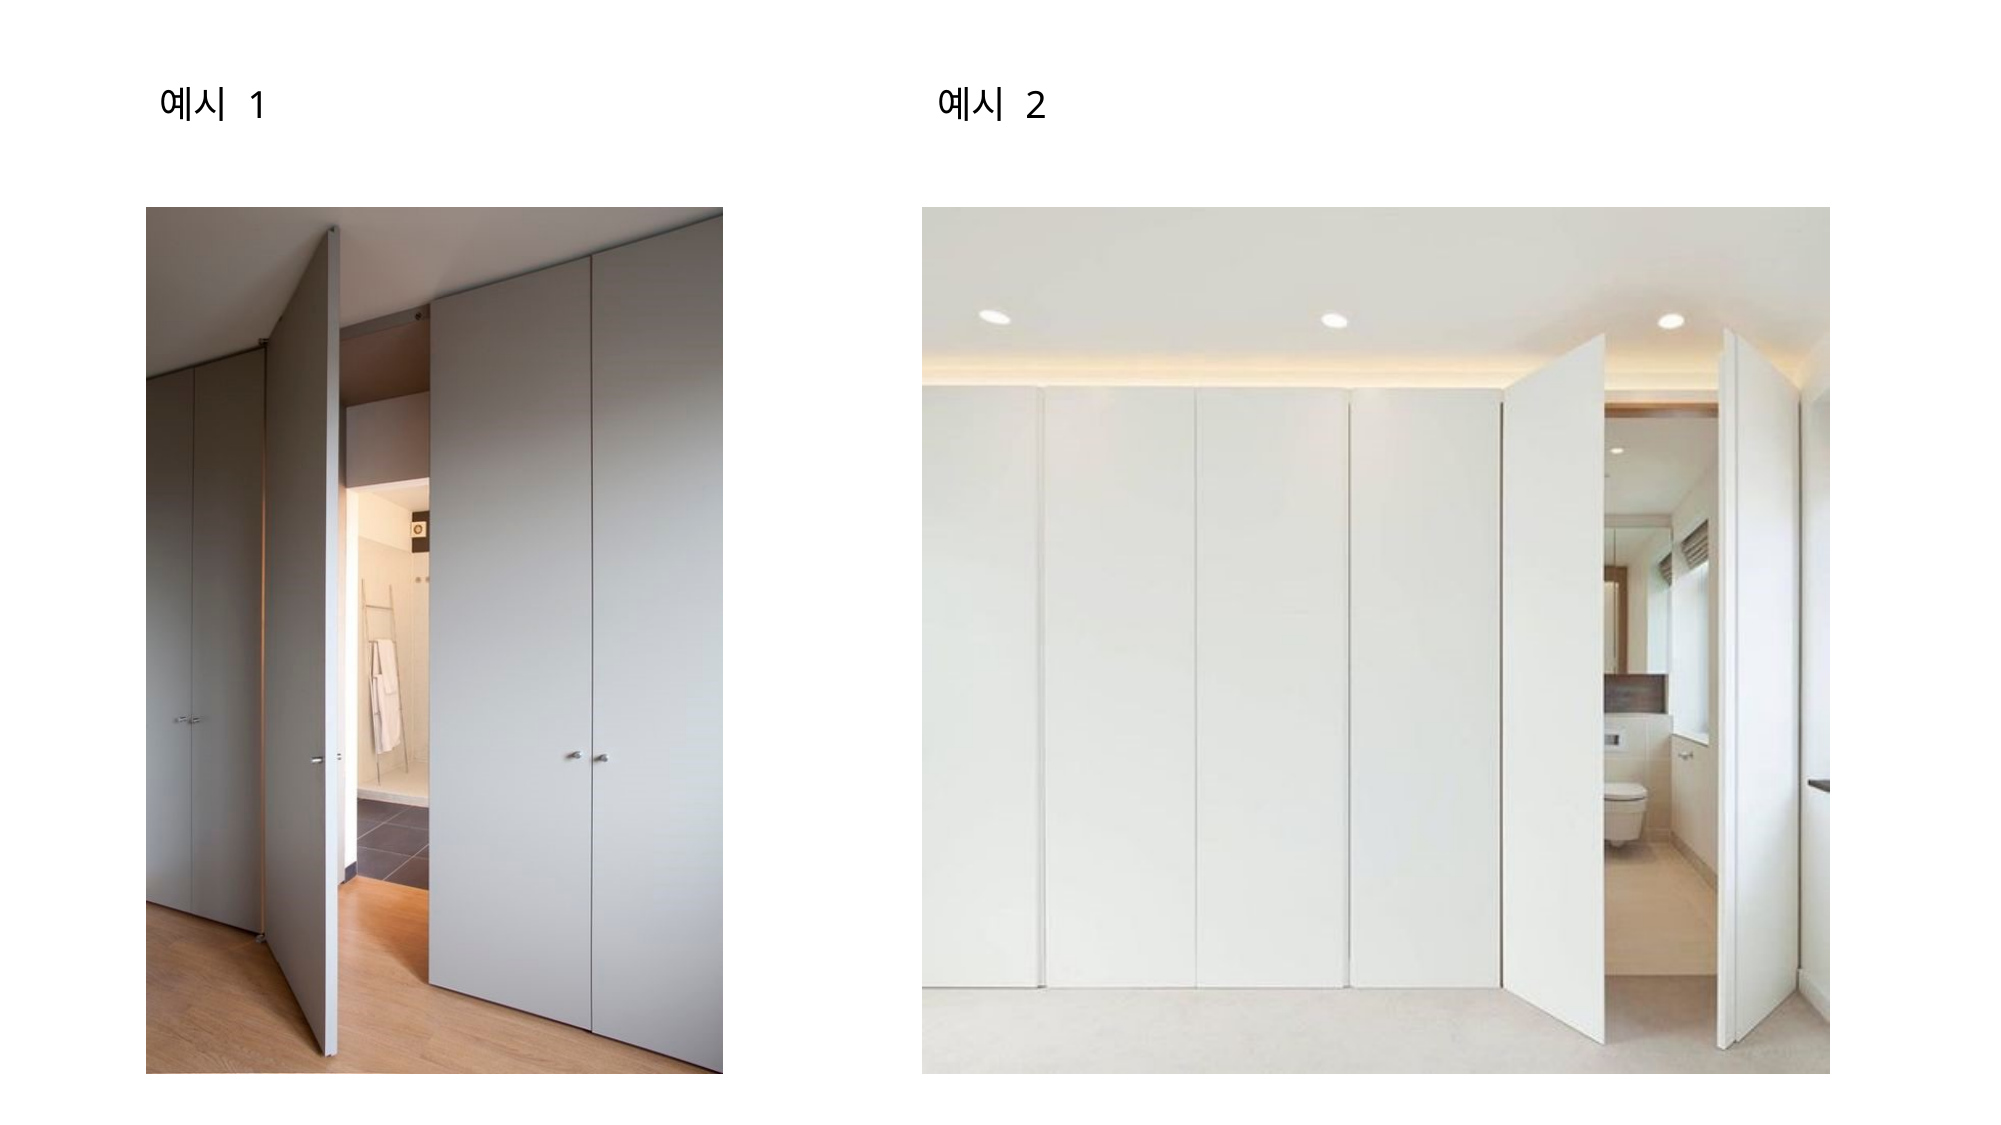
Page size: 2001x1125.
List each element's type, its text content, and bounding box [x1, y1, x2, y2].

text_box 예시 1 [144, 73, 285, 133]
picture [146, 207, 723, 1074]
picture [922, 207, 1830, 1074]
text_box 예시 2 [922, 73, 1062, 133]
